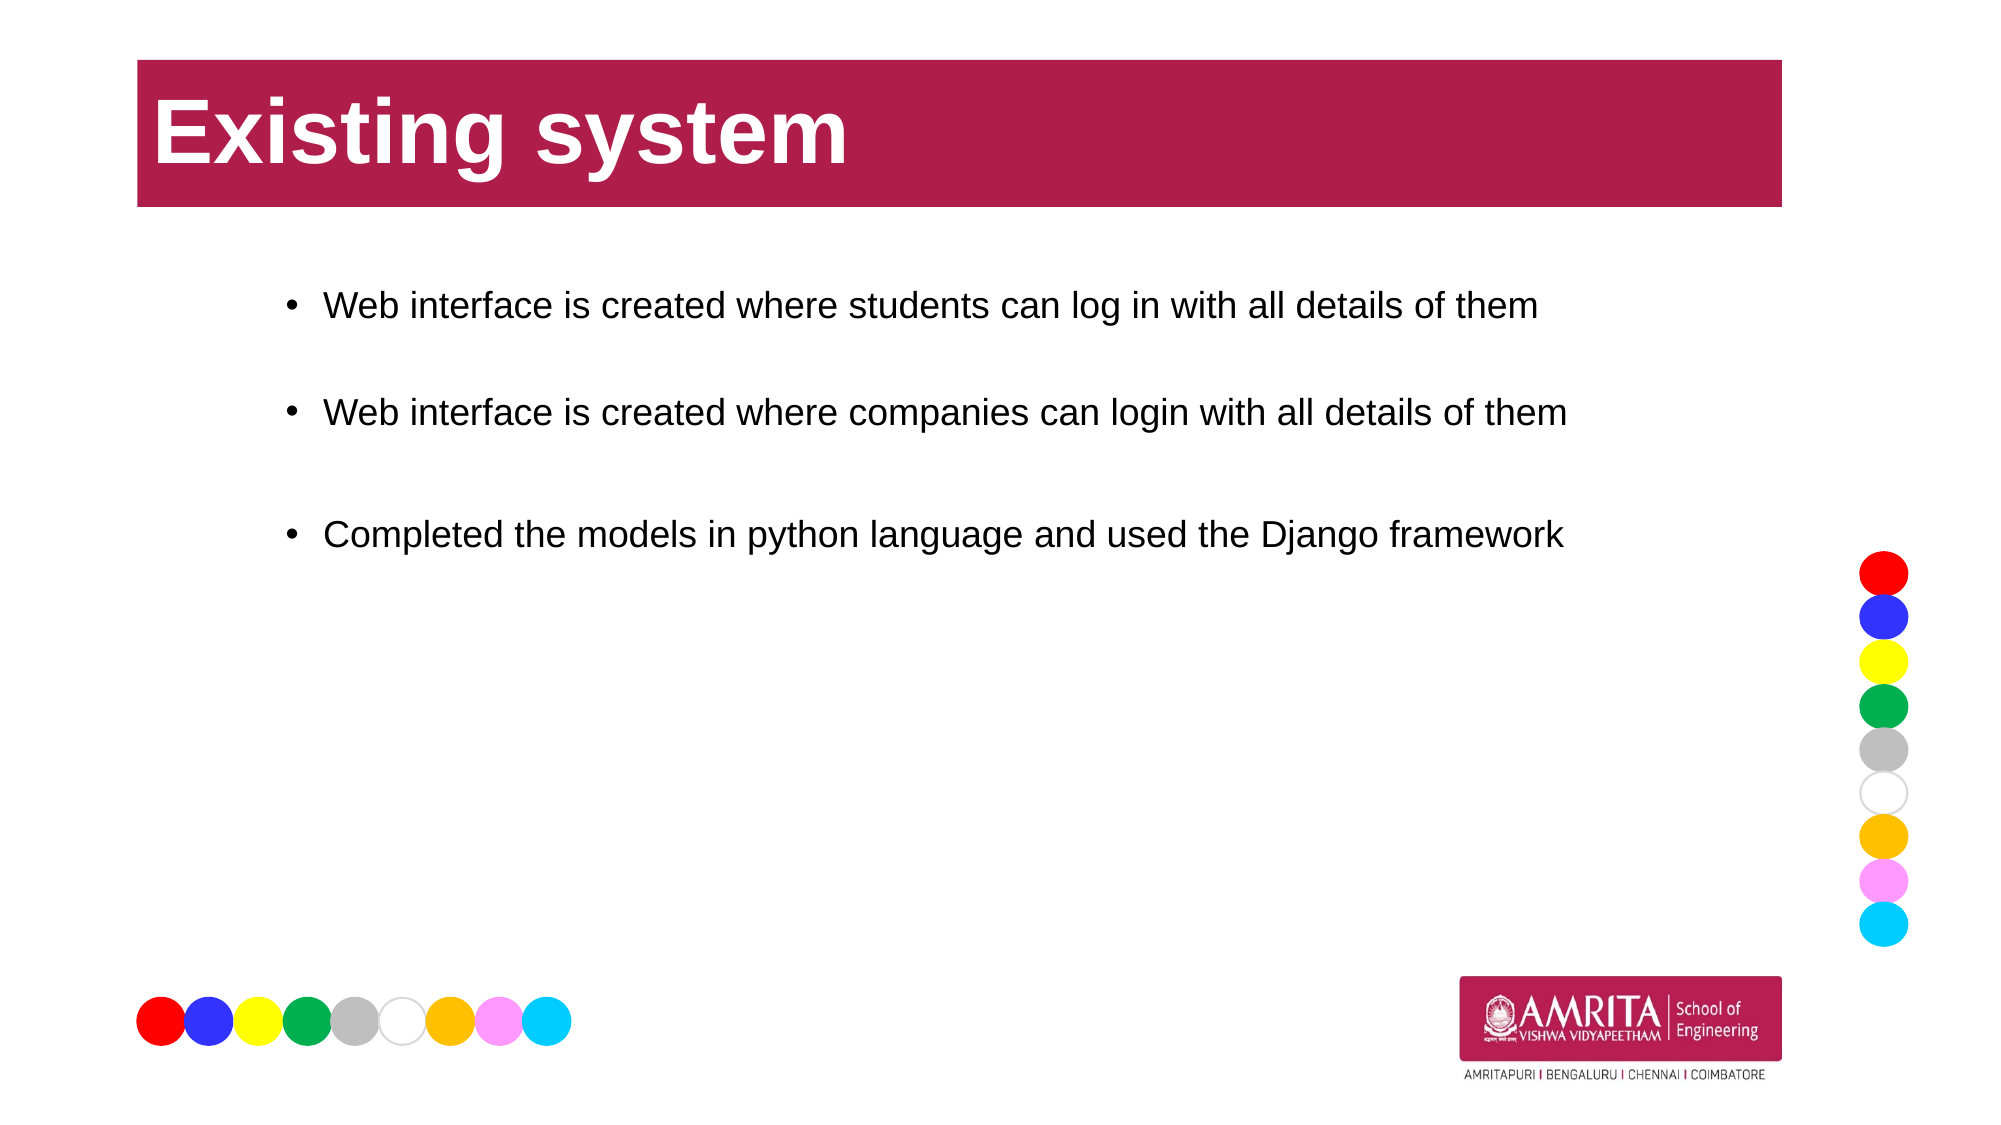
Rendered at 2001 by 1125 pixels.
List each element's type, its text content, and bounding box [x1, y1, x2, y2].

picture [1459, 976, 1782, 1085]
list Web interface is created where students can log in with all details of them Web interface is created where companies can login with all details of them Completed the models in python language and used the Django framework [270, 279, 1649, 934]
title Existing system [137, 59, 1782, 207]
